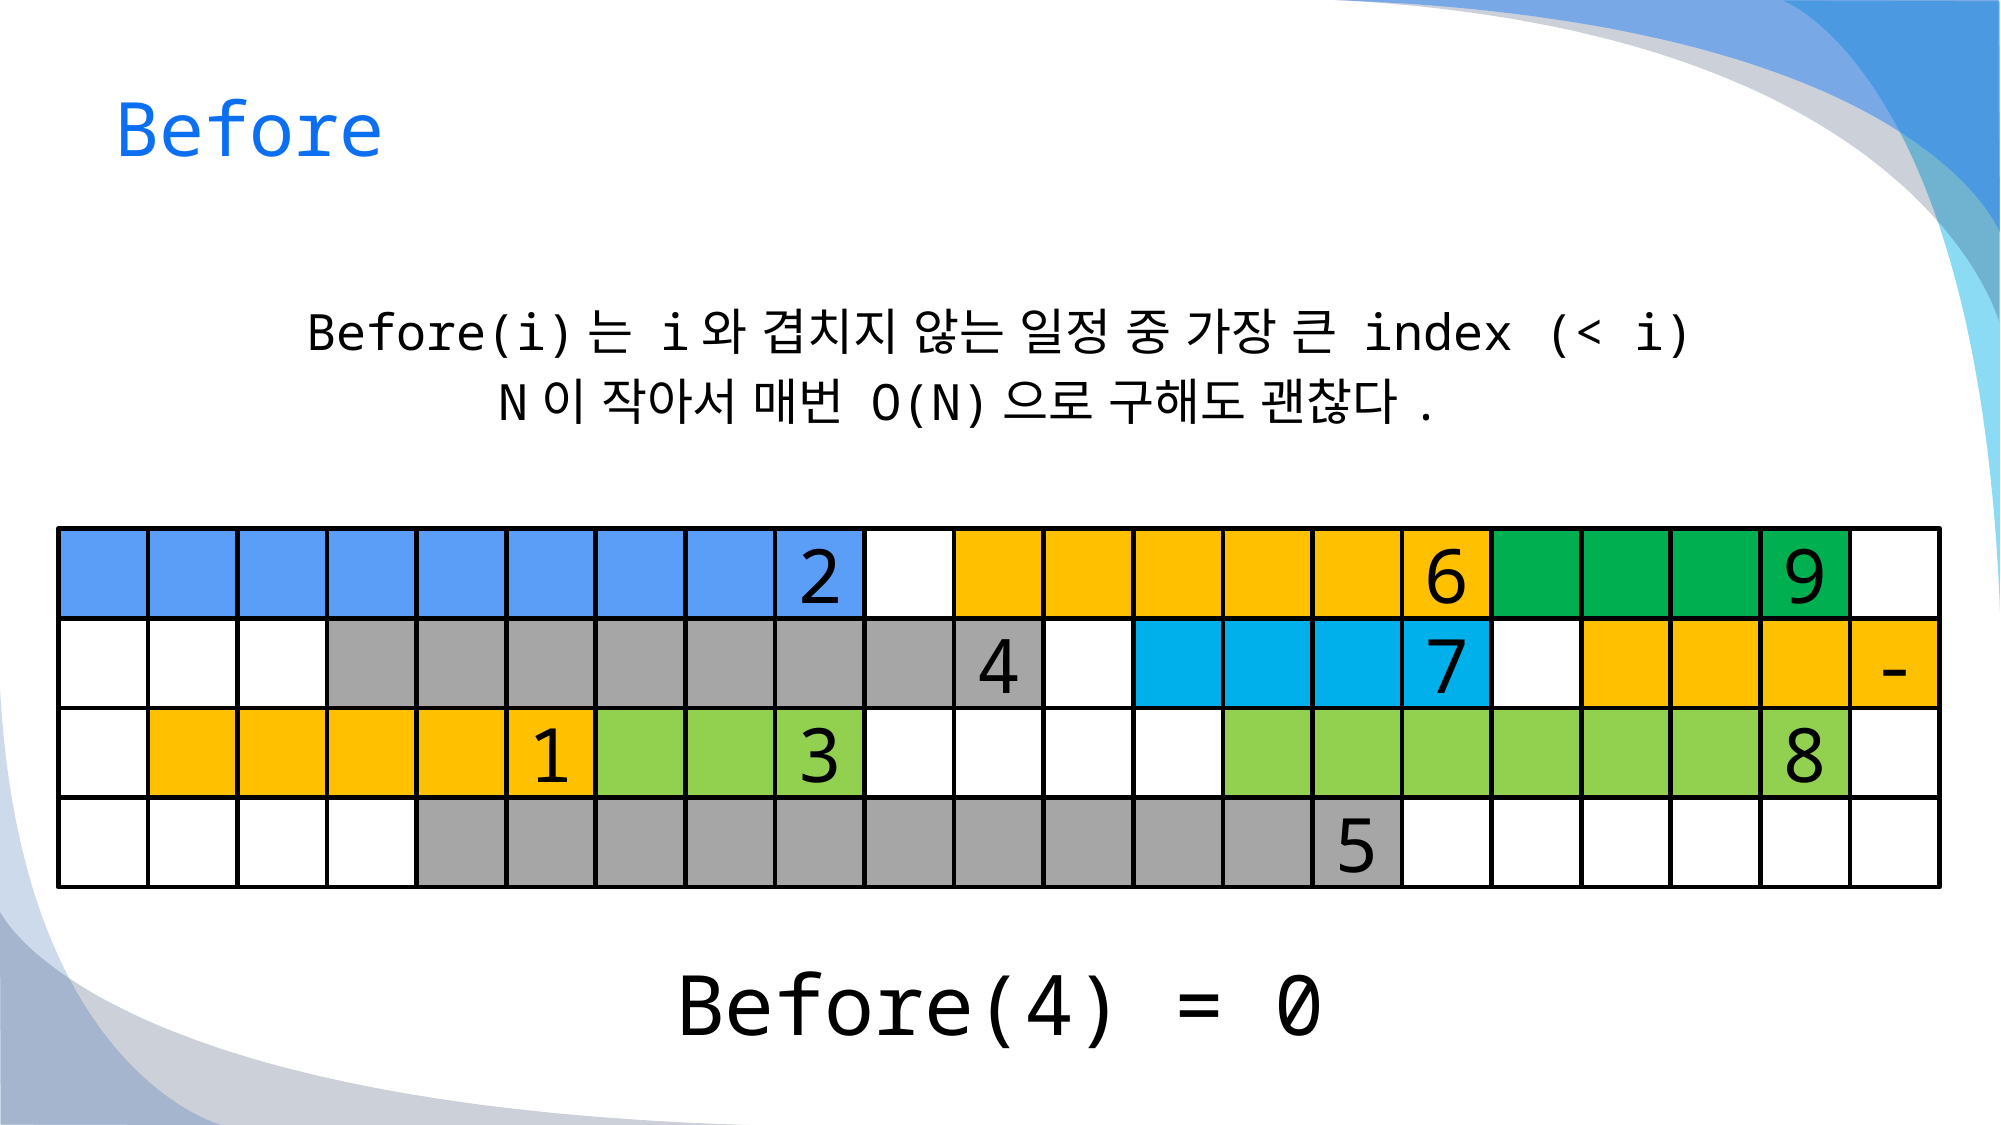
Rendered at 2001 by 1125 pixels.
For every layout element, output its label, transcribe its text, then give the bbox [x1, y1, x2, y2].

text_box [1043, 797, 1132, 888]
text_box [505, 617, 595, 707]
text_box [1311, 617, 1401, 707]
text_box [1043, 617, 1132, 707]
text_box [236, 707, 326, 797]
text_box [953, 527, 1043, 617]
text_box [864, 707, 953, 797]
text_box 5 [1311, 797, 1401, 888]
text_box [1311, 527, 1401, 617]
text_box [416, 707, 505, 797]
text_box [416, 617, 505, 707]
text_box [684, 617, 774, 707]
text_box [1311, 707, 1401, 797]
text_box [774, 617, 864, 707]
text_box [326, 617, 416, 707]
text_box [1670, 707, 1759, 797]
text_box [1132, 617, 1222, 707]
text_box 7 [1401, 617, 1491, 707]
text_box [595, 707, 684, 797]
text_box [684, 707, 774, 797]
text_box [147, 527, 236, 617]
text_box 6 [1401, 527, 1491, 617]
list Before(i)는 i와 겹치지 않는 일정 중 가장 큰 index (< i) N이 작아서 매번 O(N)으로 구해도 괜찮다. [99, 222, 1900, 481]
text_box [1580, 707, 1670, 797]
text_box [1401, 707, 1491, 797]
text_box 9 [1759, 527, 1849, 617]
text_box [1132, 797, 1222, 888]
text_box - [1849, 617, 1941, 707]
text_box [1849, 527, 1941, 617]
text_box [147, 797, 236, 888]
text_box [505, 527, 595, 617]
text_box [1043, 527, 1132, 617]
text_box [953, 797, 1043, 888]
text_box 8 [1759, 707, 1849, 797]
text_box [236, 527, 326, 617]
text_box [326, 797, 416, 888]
text_box Before(4) = 0 [99, 944, 1900, 1075]
text_box [505, 797, 595, 888]
text_box [236, 797, 326, 888]
text_box [595, 797, 684, 888]
text_box [147, 707, 236, 797]
text_box [1759, 617, 1849, 707]
text_box [416, 527, 505, 617]
text_box [864, 617, 953, 707]
text_box 1 [505, 707, 595, 797]
text_box [326, 527, 416, 617]
text_box [57, 617, 147, 707]
text_box [1043, 707, 1132, 797]
text_box [1222, 527, 1311, 617]
text_box [1580, 617, 1670, 707]
text_box [1580, 527, 1670, 617]
text_box [326, 707, 416, 797]
text_box [684, 797, 774, 888]
text_box [1222, 797, 1311, 888]
text_box [1401, 797, 1491, 888]
text_box [416, 797, 505, 888]
text_box [57, 527, 147, 617]
text_box [684, 527, 774, 617]
text_box [595, 527, 684, 617]
text_box [864, 797, 953, 888]
text_box [57, 707, 147, 797]
text_box [236, 617, 326, 707]
text_box [1759, 797, 1849, 888]
text_box [774, 797, 864, 888]
text_box [1580, 797, 1670, 888]
text_box [953, 707, 1043, 797]
text_box [147, 617, 236, 707]
text_box [1670, 617, 1759, 707]
text_box 3 [774, 707, 864, 797]
text_box [1670, 797, 1759, 888]
text_box [1132, 527, 1222, 617]
text_box [57, 797, 147, 888]
title Before [99, 50, 1900, 202]
text_box [1491, 617, 1580, 707]
text_box 4 [953, 617, 1043, 707]
text_box [1670, 527, 1759, 617]
text_box [1491, 797, 1580, 888]
text_box [1849, 797, 1941, 888]
text_box [595, 617, 684, 707]
text_box [1491, 527, 1580, 617]
text_box [1491, 707, 1580, 797]
text_box [1132, 707, 1222, 797]
text_box [1222, 707, 1311, 797]
text_box [1849, 707, 1941, 797]
text_box 2 [774, 527, 864, 617]
text_box [864, 527, 953, 617]
text_box [1222, 617, 1311, 707]
